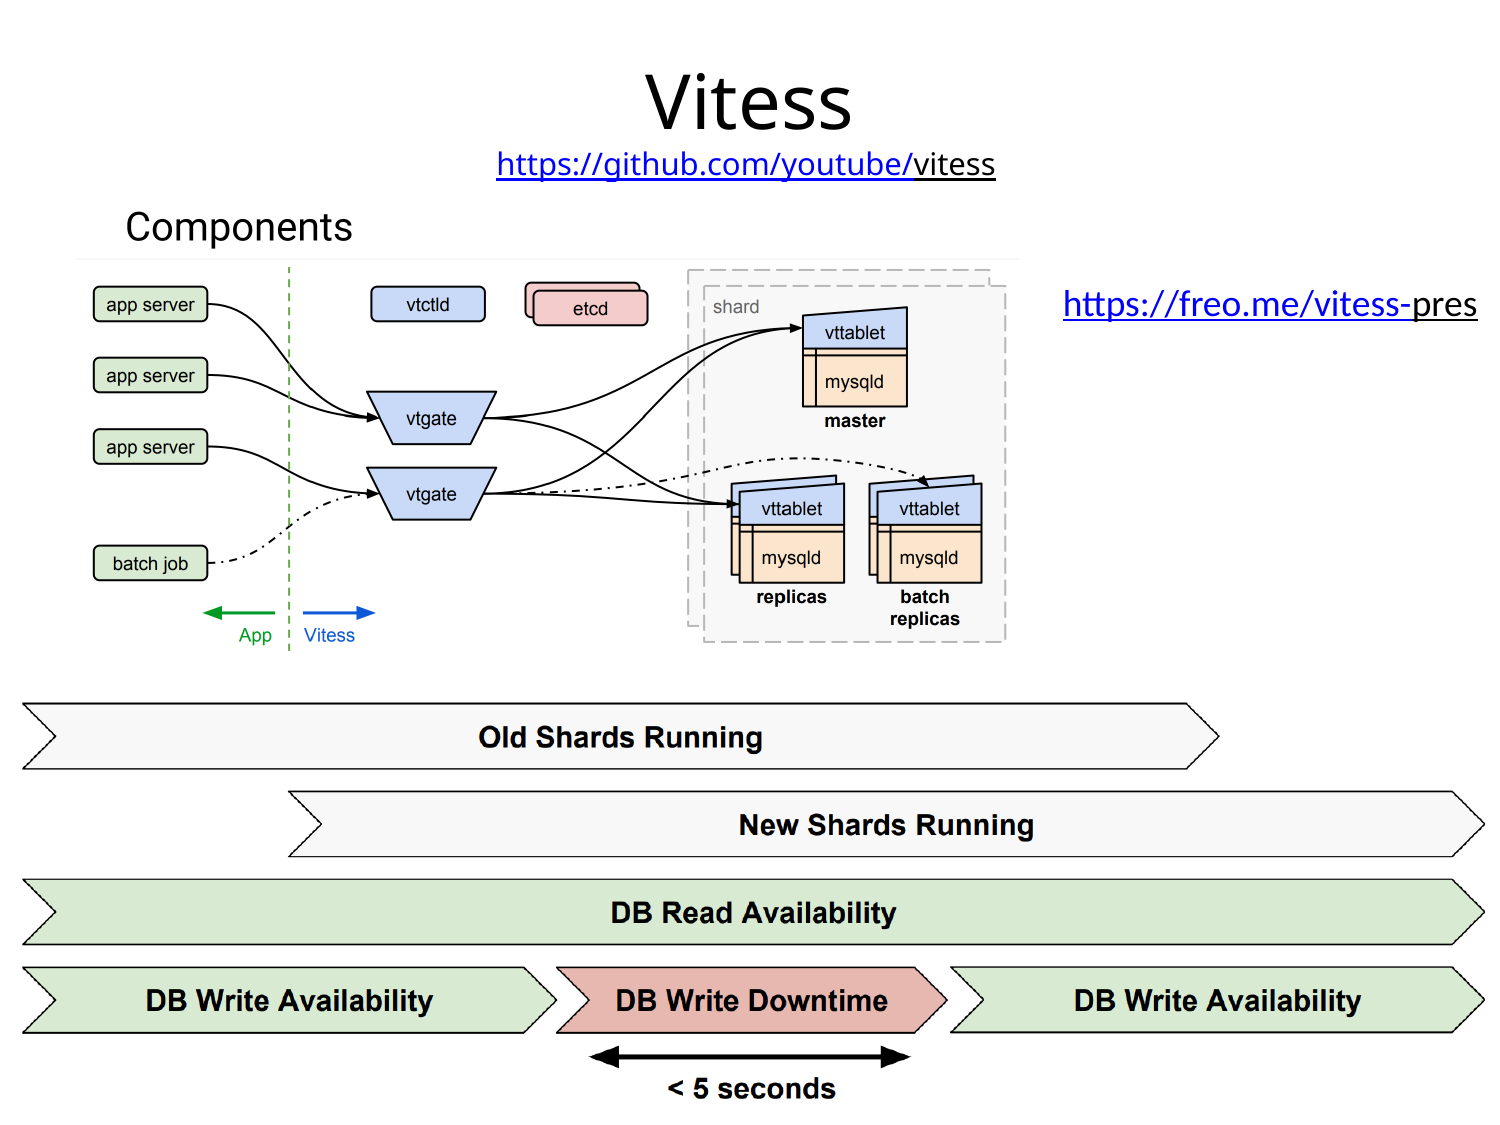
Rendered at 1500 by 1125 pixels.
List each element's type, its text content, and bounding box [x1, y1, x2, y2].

text_box https://freo.me/vitess-pres [1048, 271, 1500, 331]
title Vitess https://github.com/youtube/vitess [75, 45, 1425, 233]
picture [74, 181, 1019, 652]
picture [0, 678, 1500, 1125]
